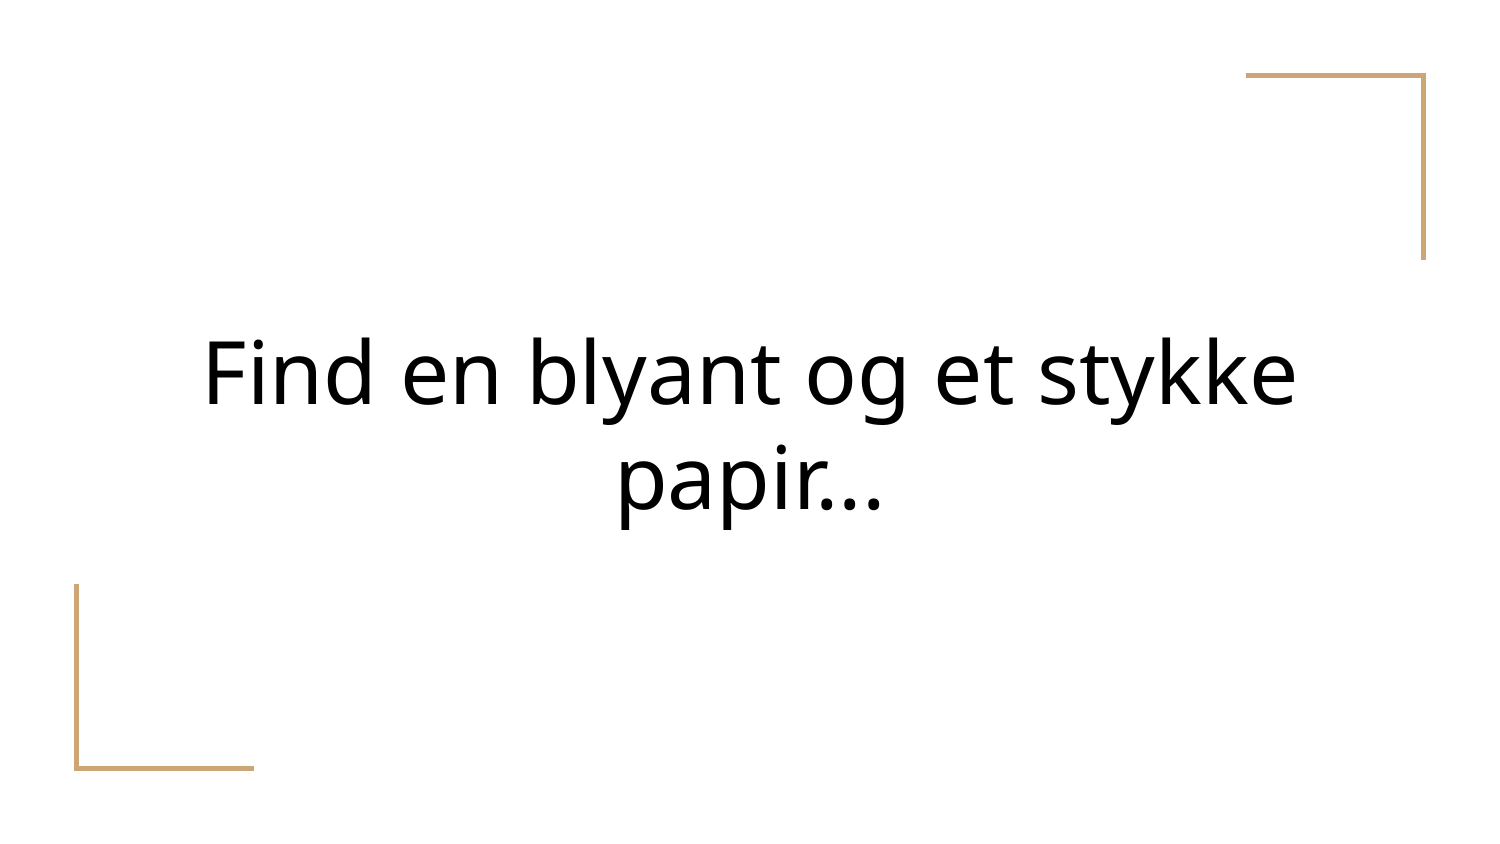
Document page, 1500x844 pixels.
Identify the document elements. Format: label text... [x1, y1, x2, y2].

title Find en blyant og et stykke papir... [126, 296, 1374, 548]
